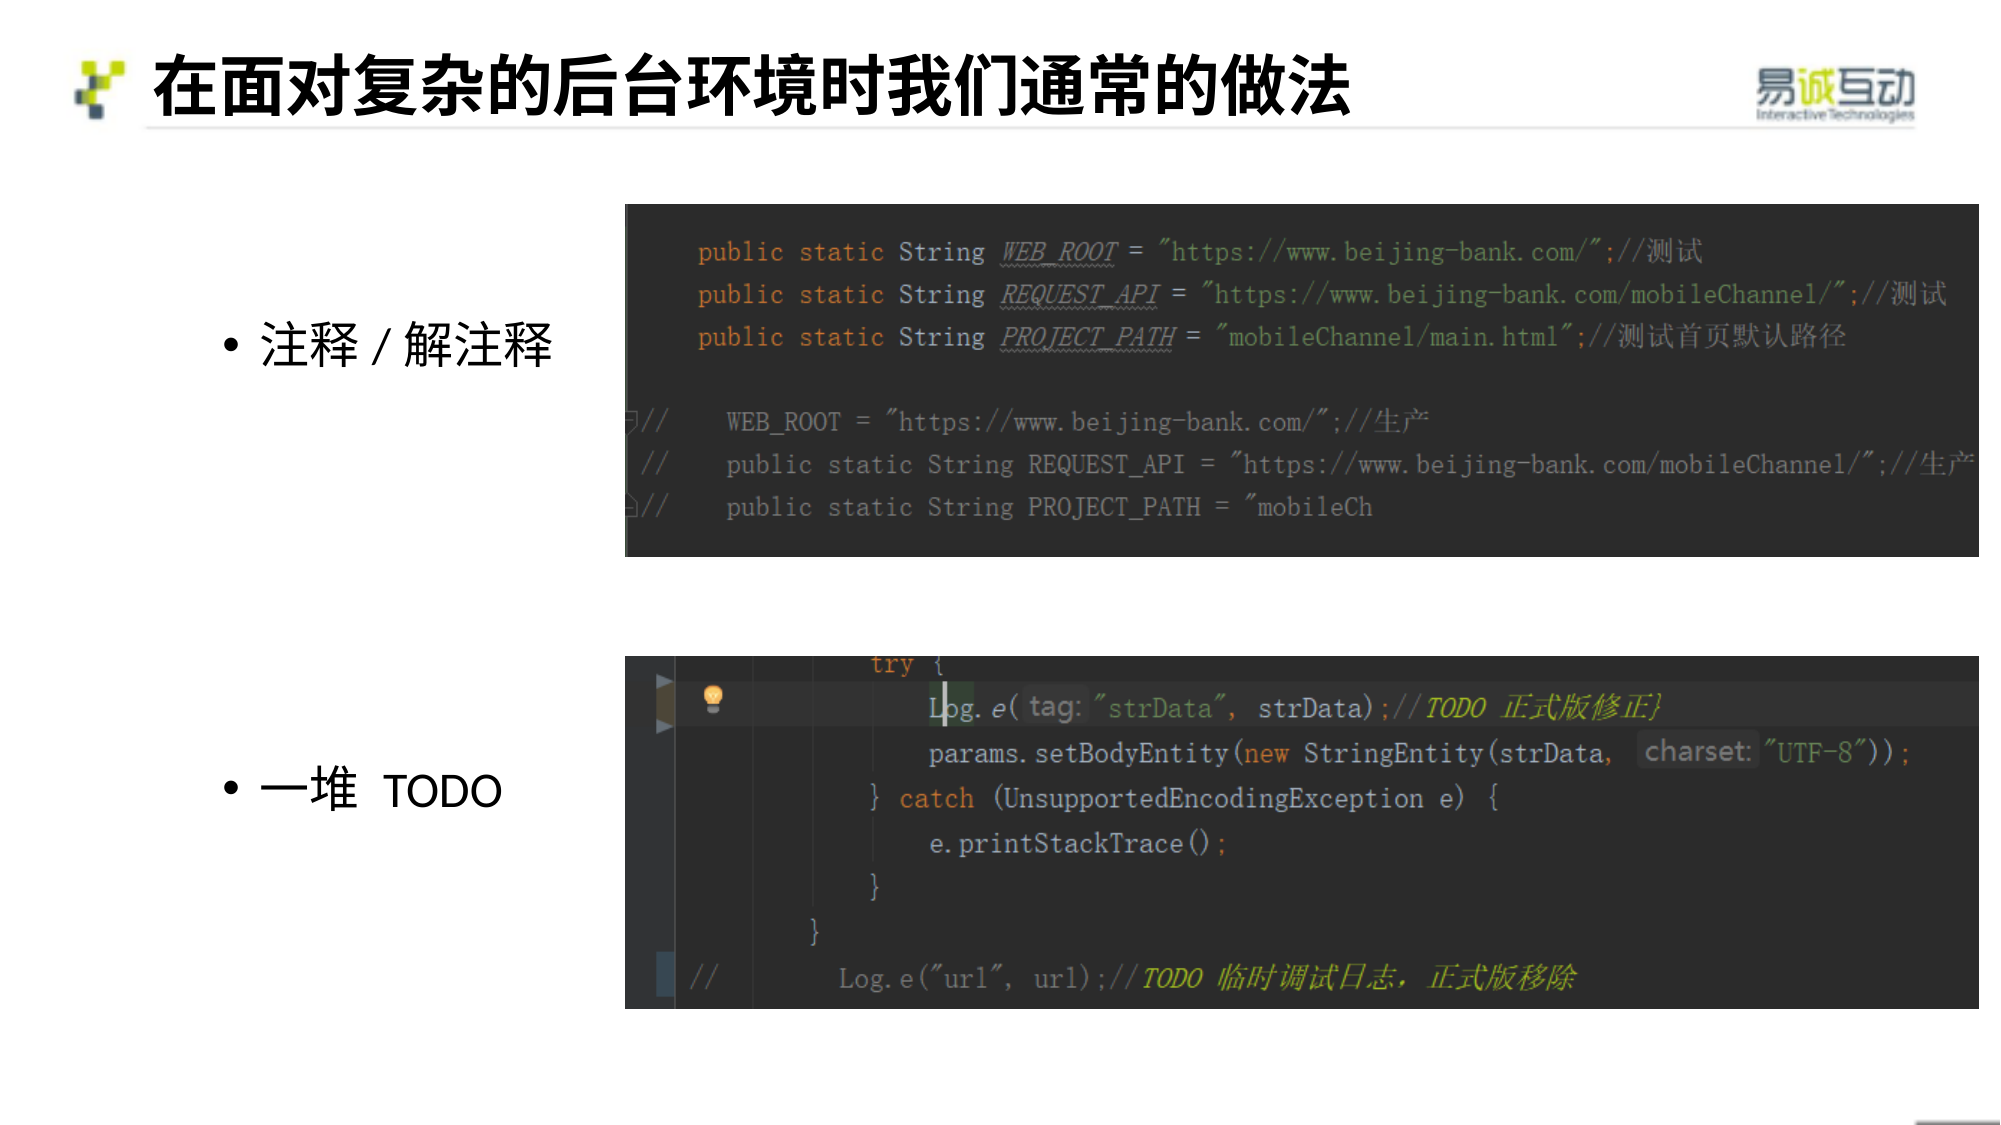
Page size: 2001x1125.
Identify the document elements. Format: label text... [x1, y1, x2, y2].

title 在面对复杂的后台环境时我们通常的做法 [137, 27, 1863, 151]
list 注释/解注释 一堆 TODO [207, 276, 748, 1069]
picture [0, 0, 2000, 1125]
